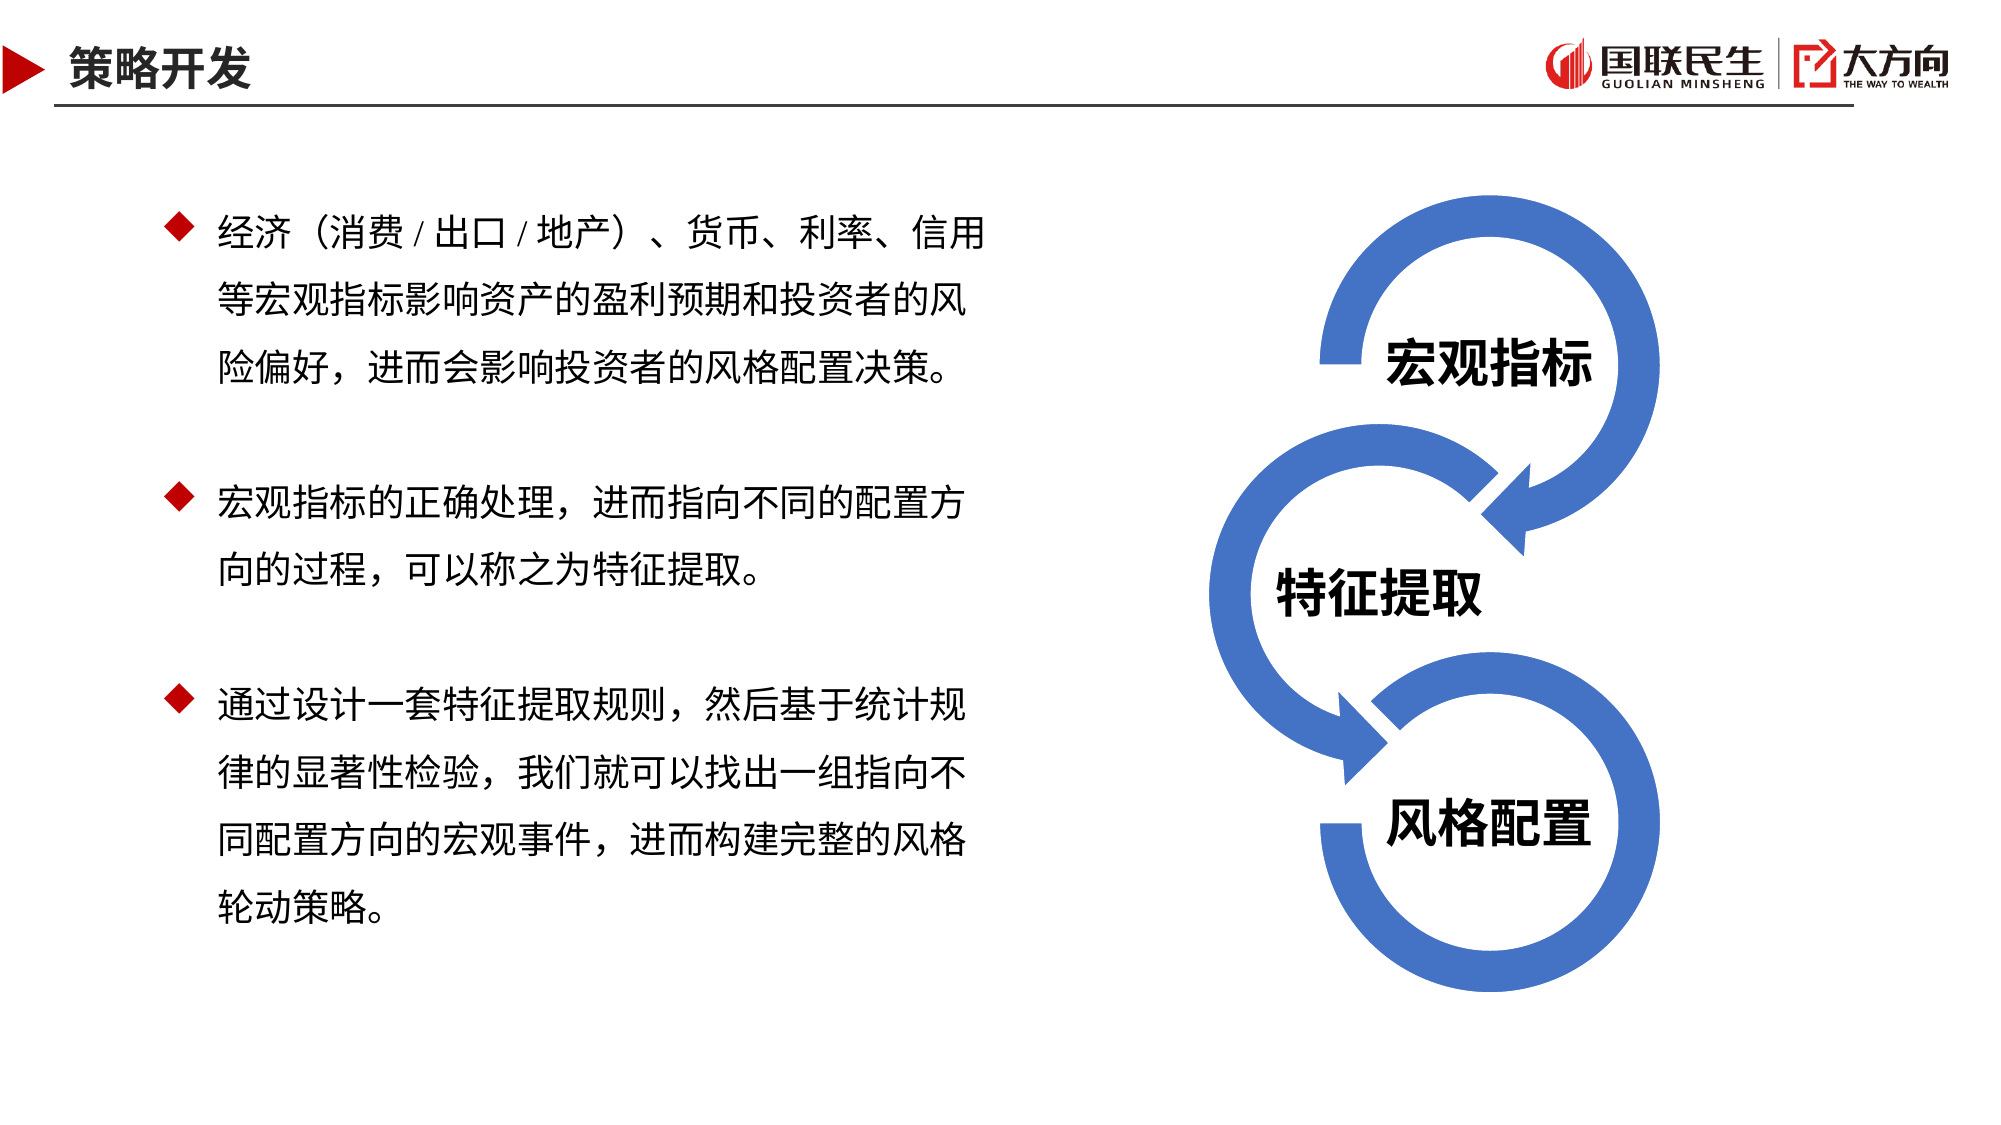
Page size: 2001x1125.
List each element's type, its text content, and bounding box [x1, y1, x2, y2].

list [1015, 166, 1854, 994]
picture [1854, 35, 1953, 90]
title 策略开发 [53, 35, 1854, 106]
text_box 经济（消费/出口/地产）、货币、利率、信用等宏观指标影响资产的盈利预期和投资者的风险偏好，进而会影响投资者的风格配置决策。 宏观指标的正确处理，进而指向不同的配置方向的过程，可以称之为特征提取。 通过设计一套特征提取规则，然后基于统计规律的显著性检验，我们就可以找出一组指向不同配置方向的宏观事件，进而构建完整的风格轮动策略。 [146, 179, 1010, 937]
